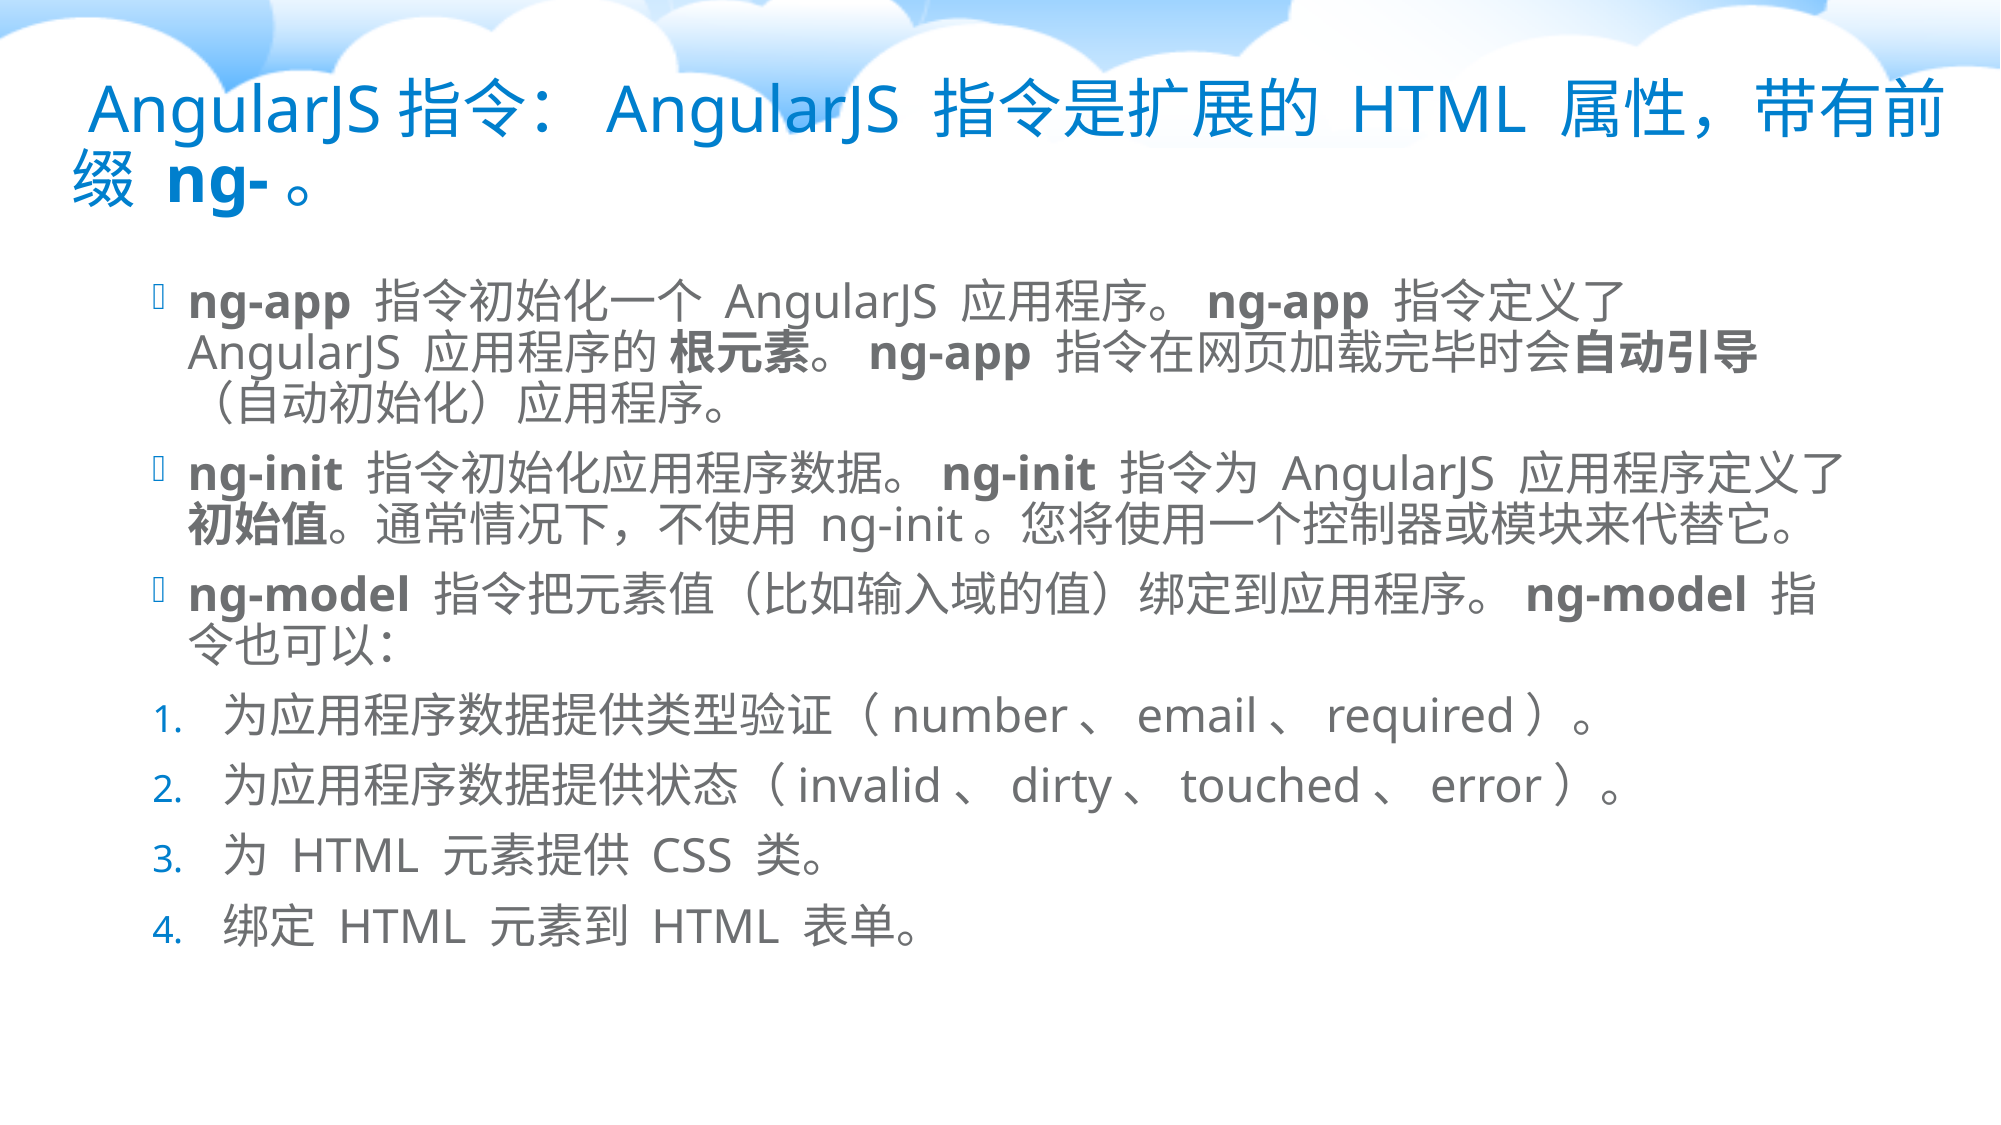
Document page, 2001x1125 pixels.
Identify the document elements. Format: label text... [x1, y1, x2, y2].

picture [0, 0, 2000, 148]
list ng-app 指令初始化一个 AngularJS 应用程序。ng-app 指令定义了 AngularJS 应用程序的 根元素。ng-app 指令在网页加载完毕时会自动引导（自动初始化）应用程序。 ng-init 指令初始化应用程序数据。ng-init 指令为 AngularJS 应用程序定义了 初始值。通常情况下，不使用 ng-init。您将使用一个控制器或模块来代替它。 ng-model 指令把元素值（比如输入域的值）绑定到应用程序。ng-model 指令也可以： 为应用程序数据提供类型验证（number、email、required）。 为应用程序数据提供状态（invalid、dirty、touched、error）。 为 HTML 元素提供 CSS 类。 绑定 HTML 元素到 HTML 表单。 [137, 270, 1863, 1014]
title AngularJS指令：AngularJS 指令是扩展的 HTML 属性，带有前缀 ng-。 [56, 68, 1990, 225]
